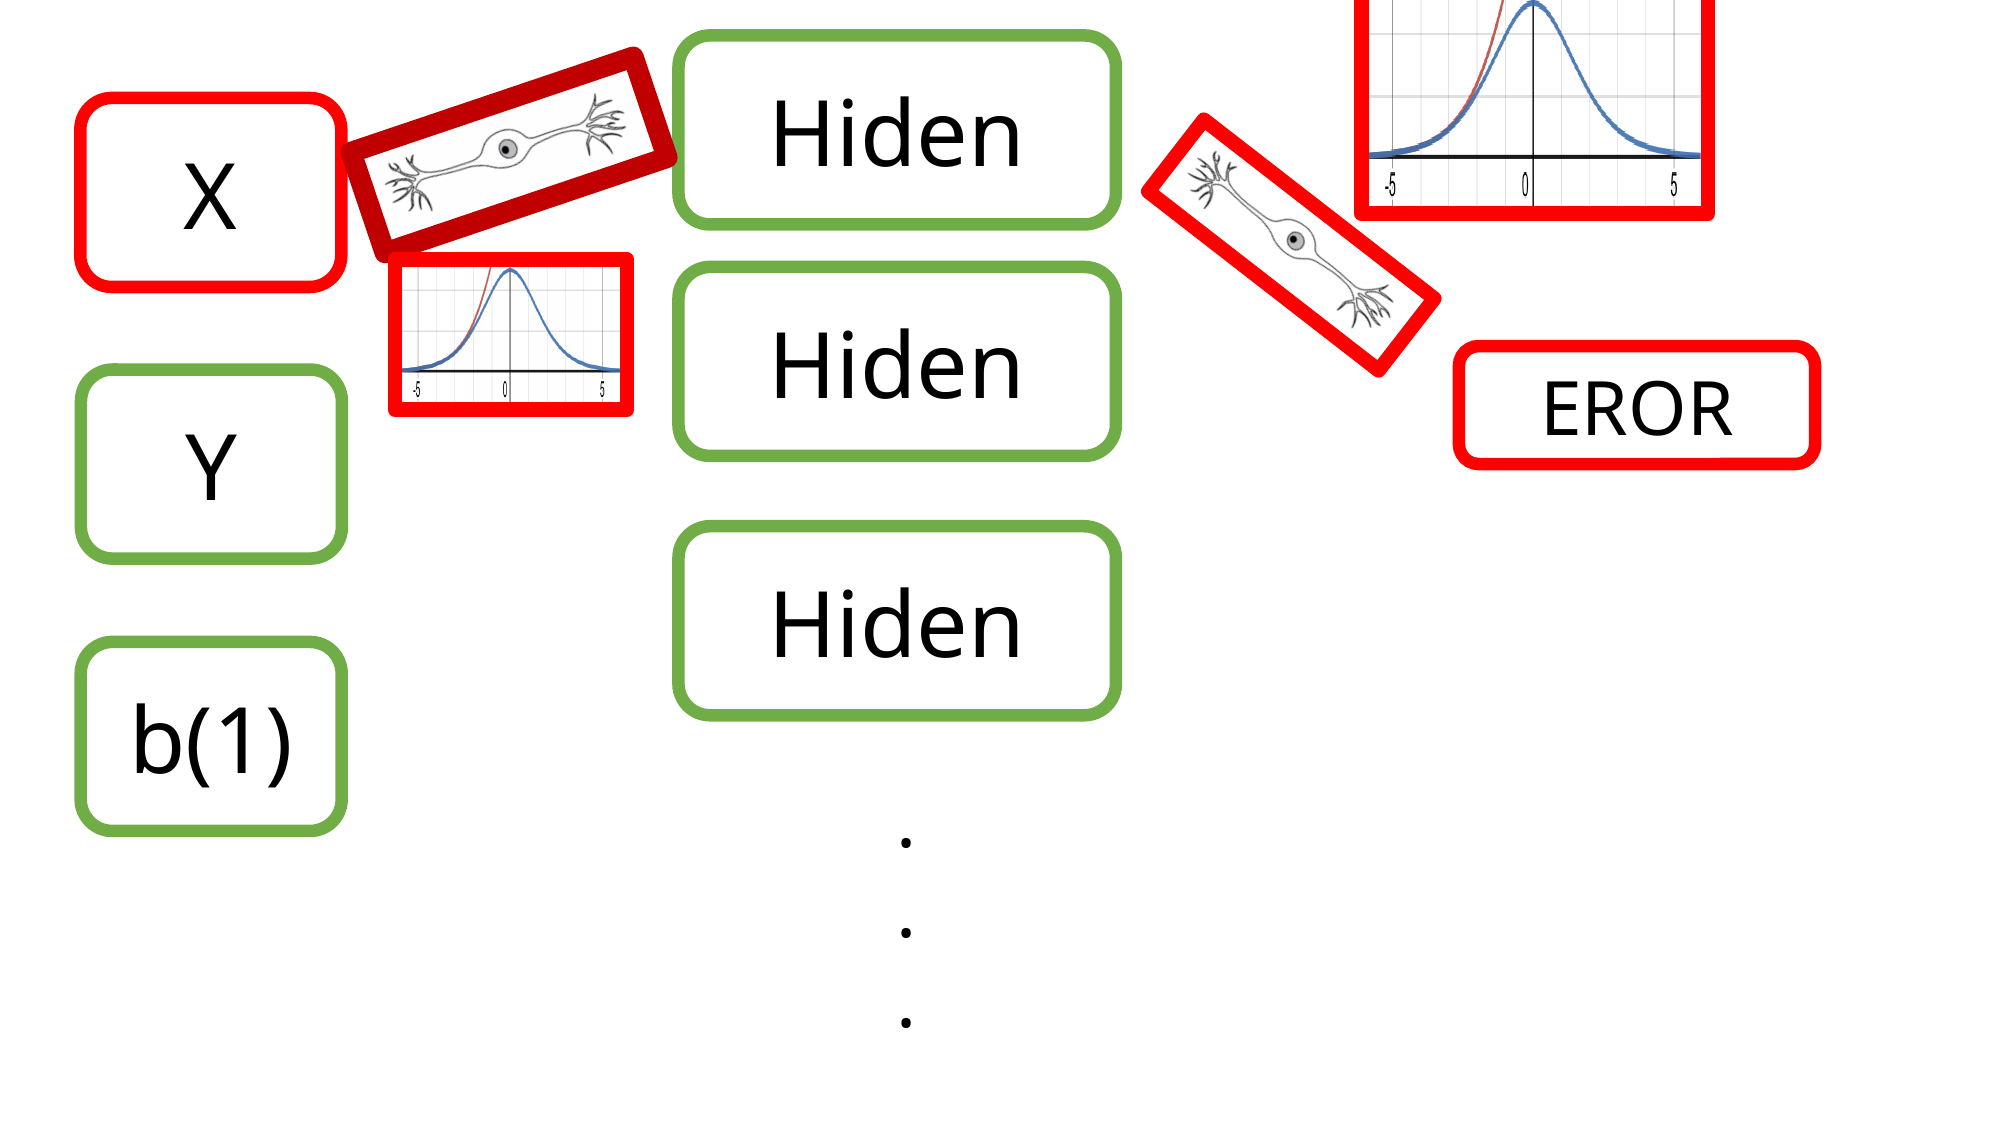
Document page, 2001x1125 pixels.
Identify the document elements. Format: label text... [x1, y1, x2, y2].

picture [365, 72, 653, 239]
text_box Hiden [677, 265, 1117, 457]
text_box Hiden [677, 34, 1117, 226]
text_box Y [79, 368, 343, 560]
text_box . . . [881, 764, 932, 1050]
picture [402, 266, 620, 403]
text_box X [79, 96, 343, 289]
picture [1152, 0, 1701, 359]
text_box EROR [1457, 345, 1817, 466]
text_box b(1) [79, 640, 343, 832]
text_box Hiden [677, 525, 1117, 717]
